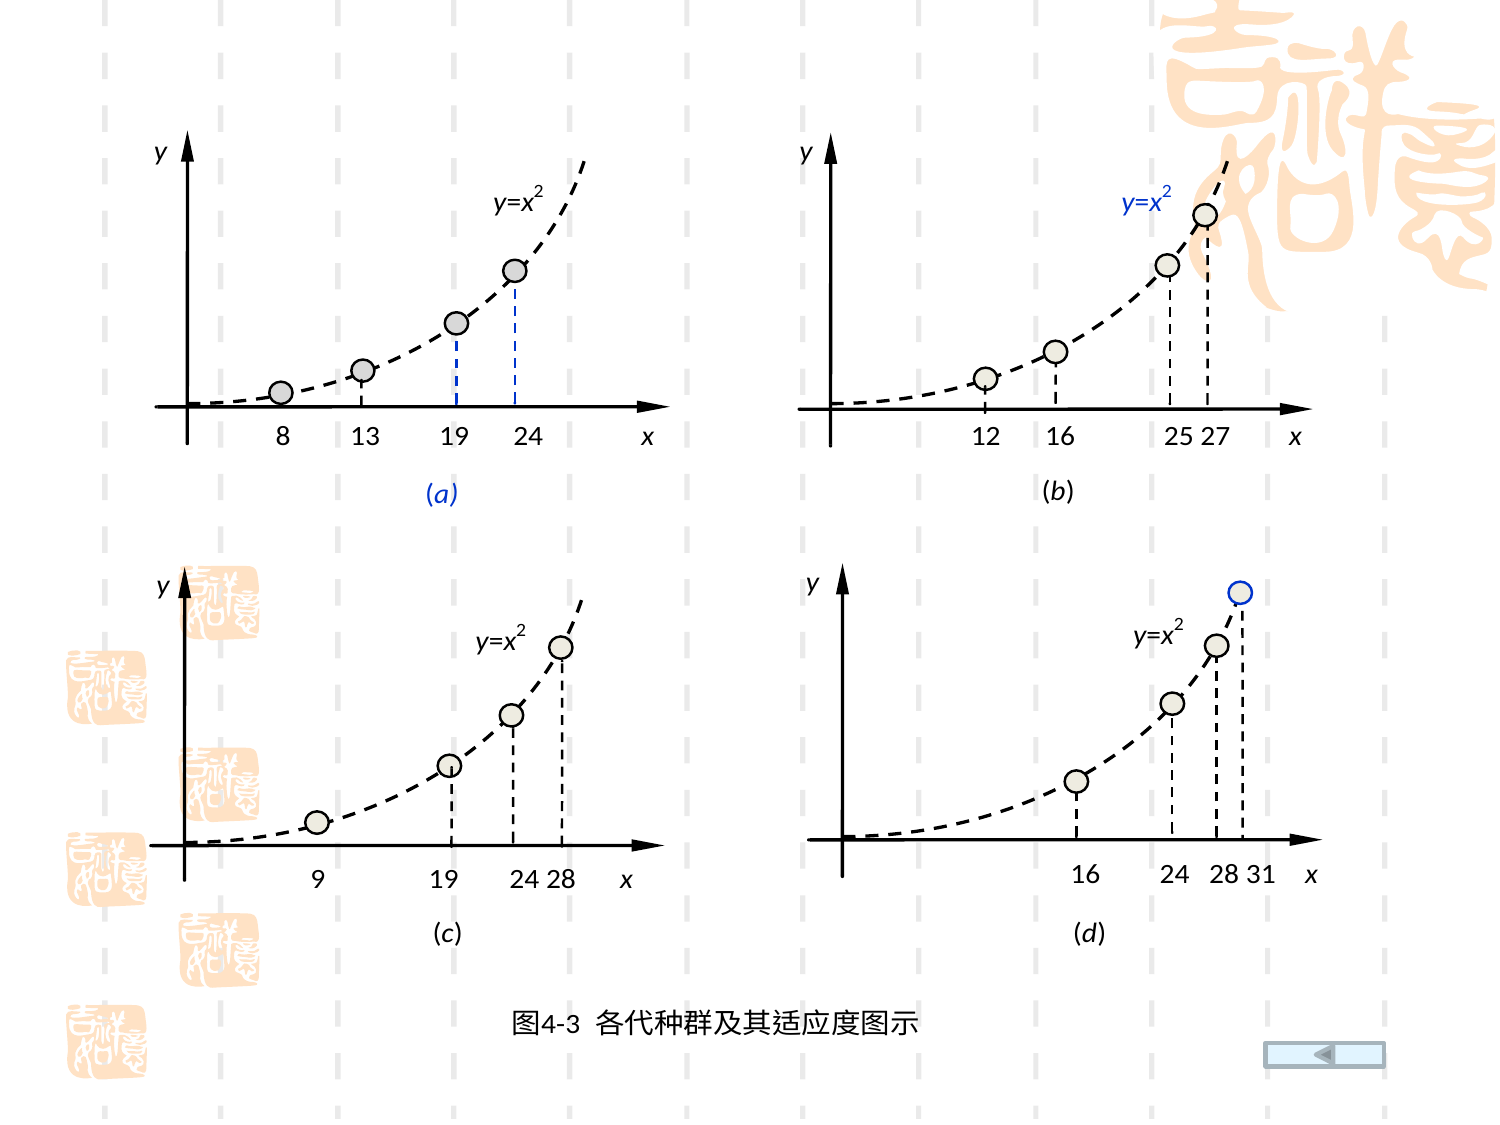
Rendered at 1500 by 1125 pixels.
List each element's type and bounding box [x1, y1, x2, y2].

text_box [1367, 1041, 1386, 1069]
picture [114, 81, 1363, 1067]
